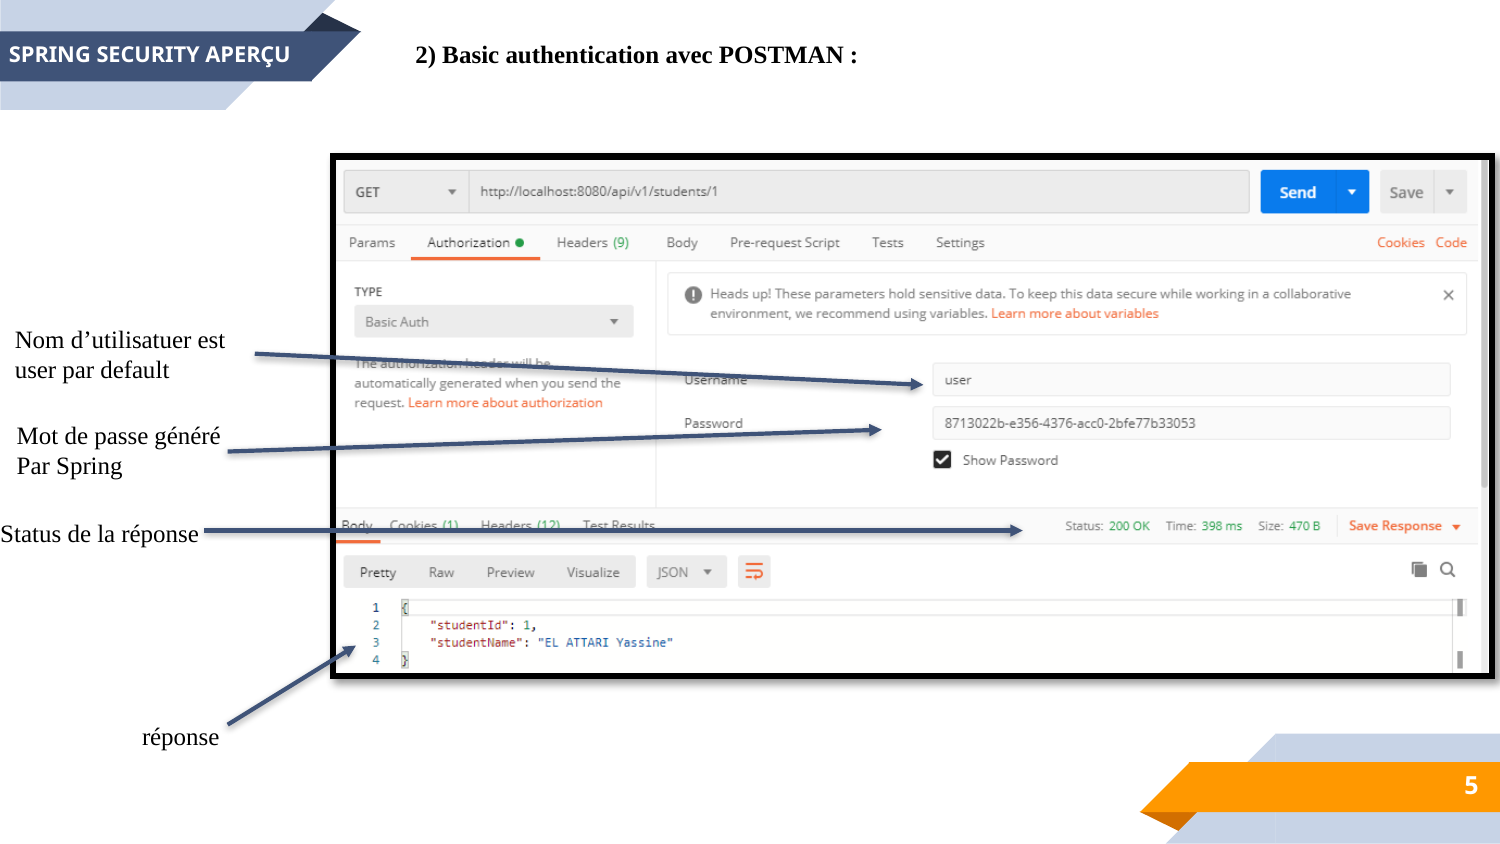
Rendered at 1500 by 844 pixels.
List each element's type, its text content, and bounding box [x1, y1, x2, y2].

text_box 2) Basic authentication avec POSTMAN : [400, 31, 1023, 77]
text_box Nom d’utilisatuer est user par default [0, 316, 255, 391]
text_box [227, 645, 357, 725]
text_box Mot de passe généré Par Spring [1, 411, 257, 487]
slide_number 5 [1249, 760, 1494, 813]
picture [335, 159, 1490, 674]
text_box Status de la réponse [0, 510, 241, 556]
text_box SPRING SECURITY APERÇU [0, 0, 857, 117]
text_box réponse [127, 713, 281, 758]
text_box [254, 354, 924, 386]
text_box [227, 429, 883, 452]
